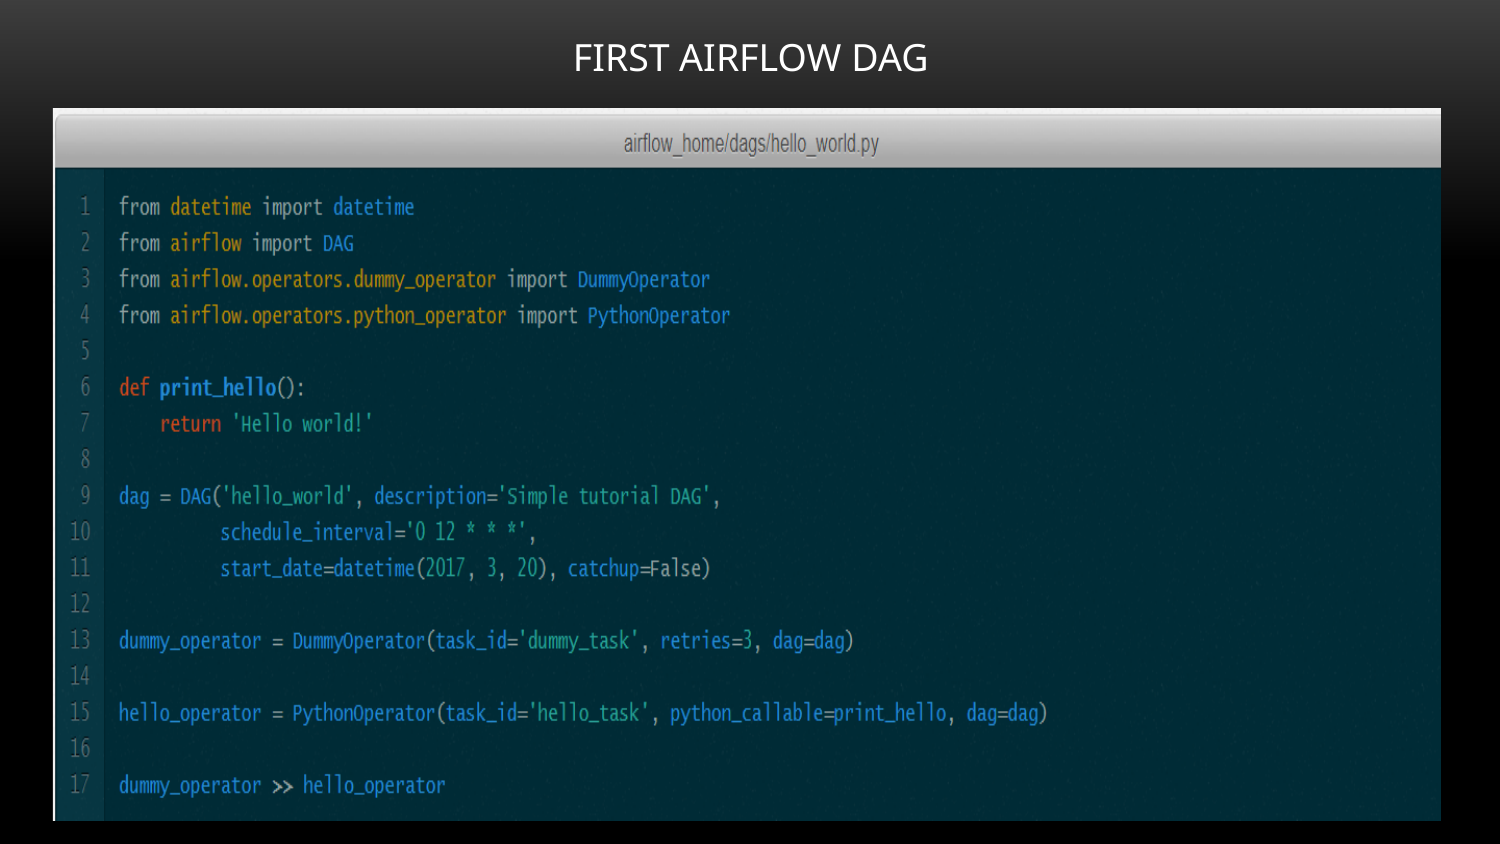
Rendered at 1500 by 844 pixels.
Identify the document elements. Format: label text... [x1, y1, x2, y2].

picture [0, 0, 1500, 844]
text_box FIRST AIRFLOW DAG [558, 26, 1001, 87]
